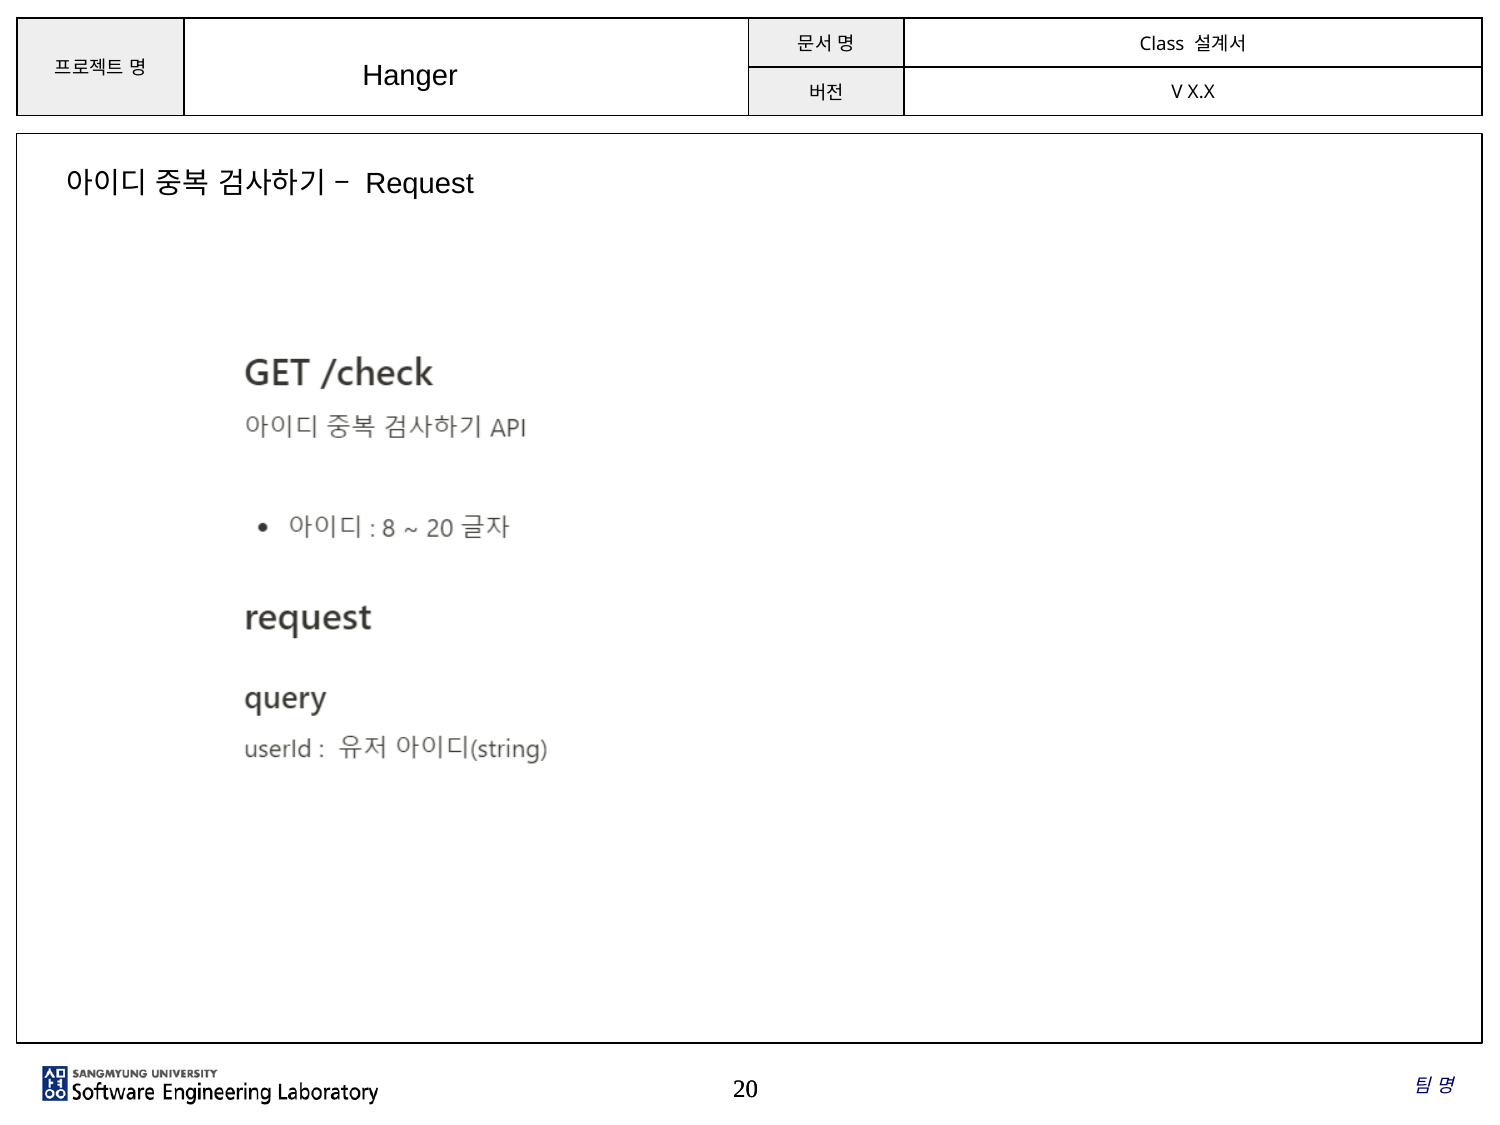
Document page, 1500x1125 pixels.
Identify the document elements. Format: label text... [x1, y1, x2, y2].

text_box Hanger [347, 49, 524, 134]
picture [42, 1066, 382, 1106]
picture [240, 354, 1260, 771]
text_box 아이디 중복 검사하기 – Request [51, 157, 490, 208]
footer 팀 명 [994, 1060, 1454, 1110]
